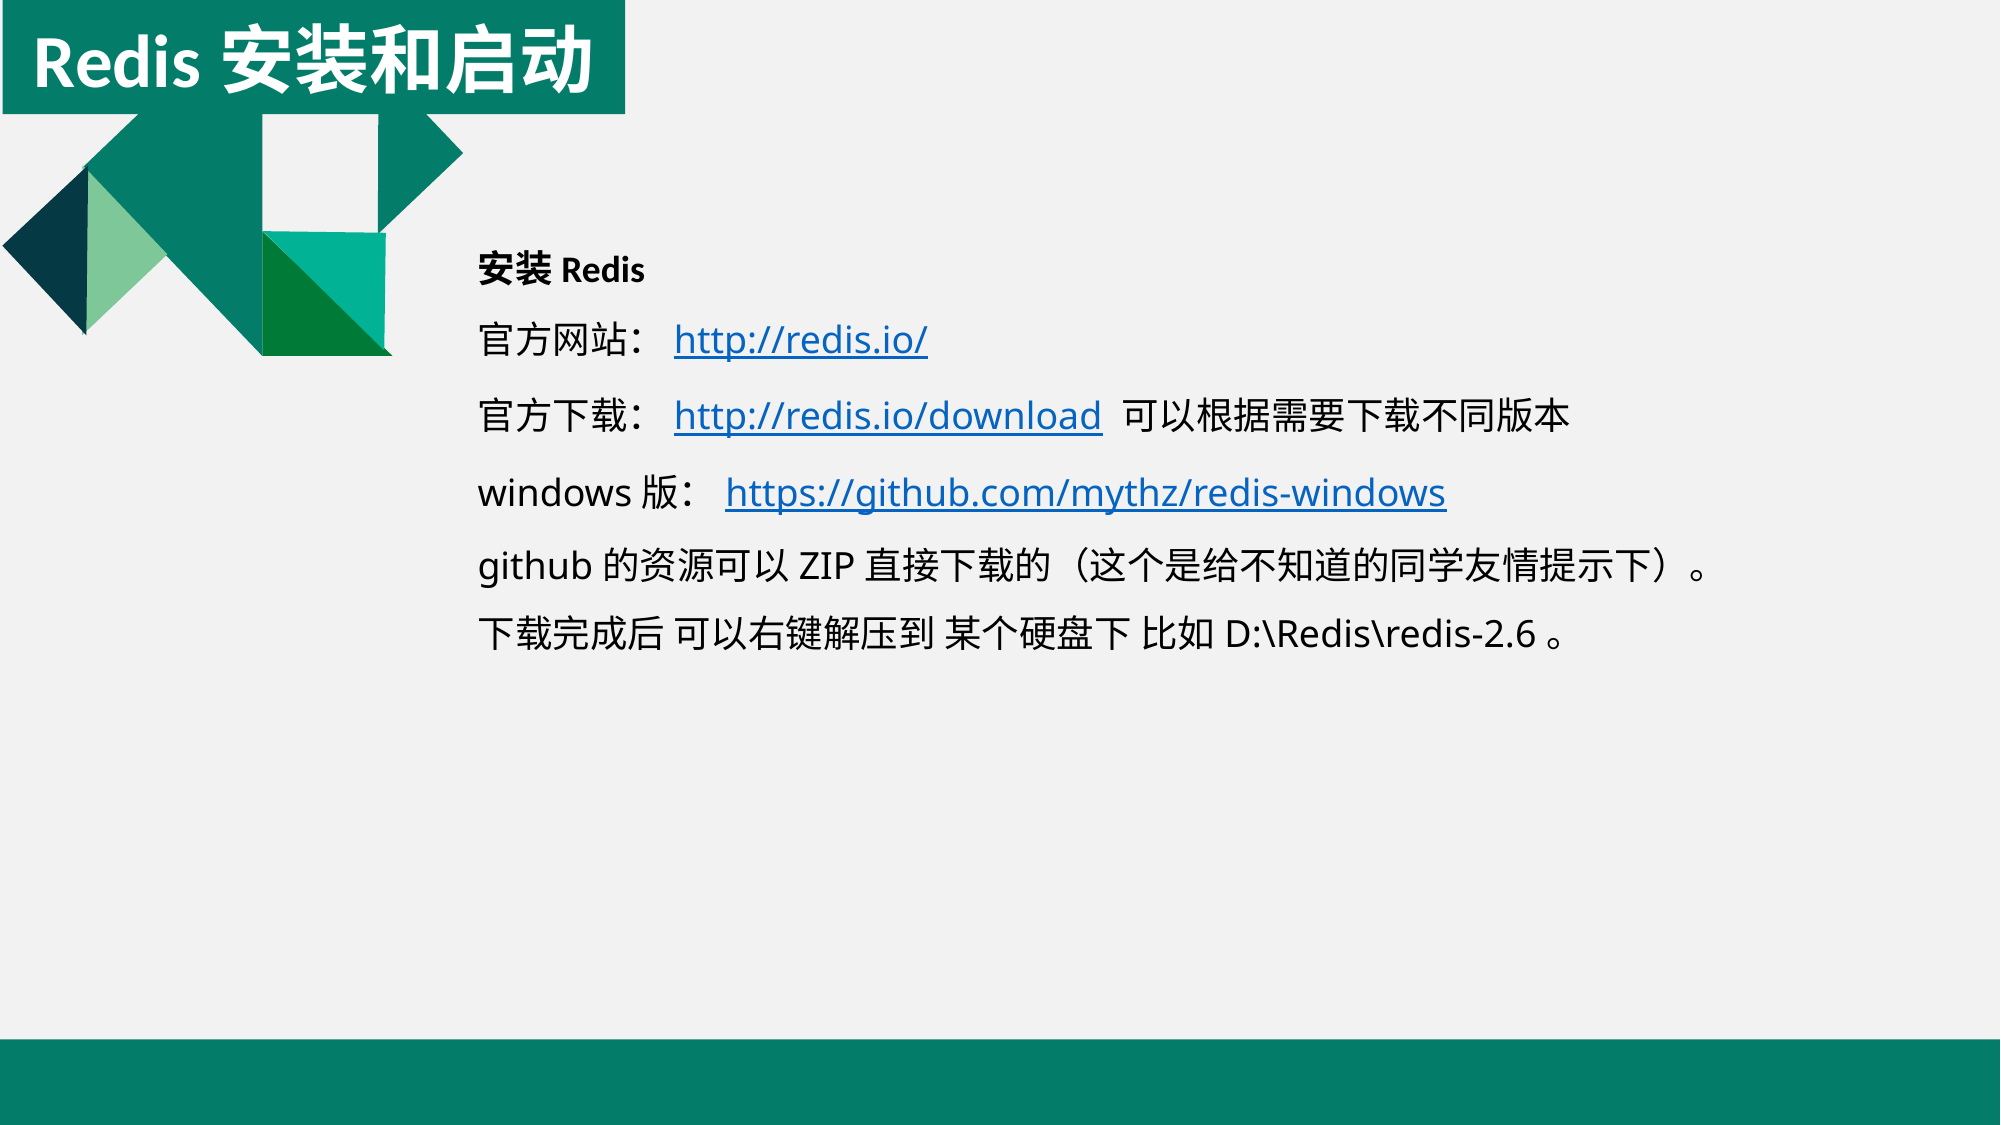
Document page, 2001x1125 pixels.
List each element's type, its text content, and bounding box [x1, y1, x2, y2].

text_box [0, 1038, 2000, 1125]
text_box 安装Redis 官方网站：http://redis.io/ 官方下载：http://redis.io/download 可以根据需要下载不同版本 windows版：https://github.com/mythz/redis-windows github的资源可以ZIP直接下载的（这个是给不知道的同学友情提示下）。 下载完成后 可以右键解压到 某个硬盘下 比如D:\Redis\redis-2.6。 [462, 215, 1917, 775]
text_box Redis安装和启动 [2, 0, 626, 115]
